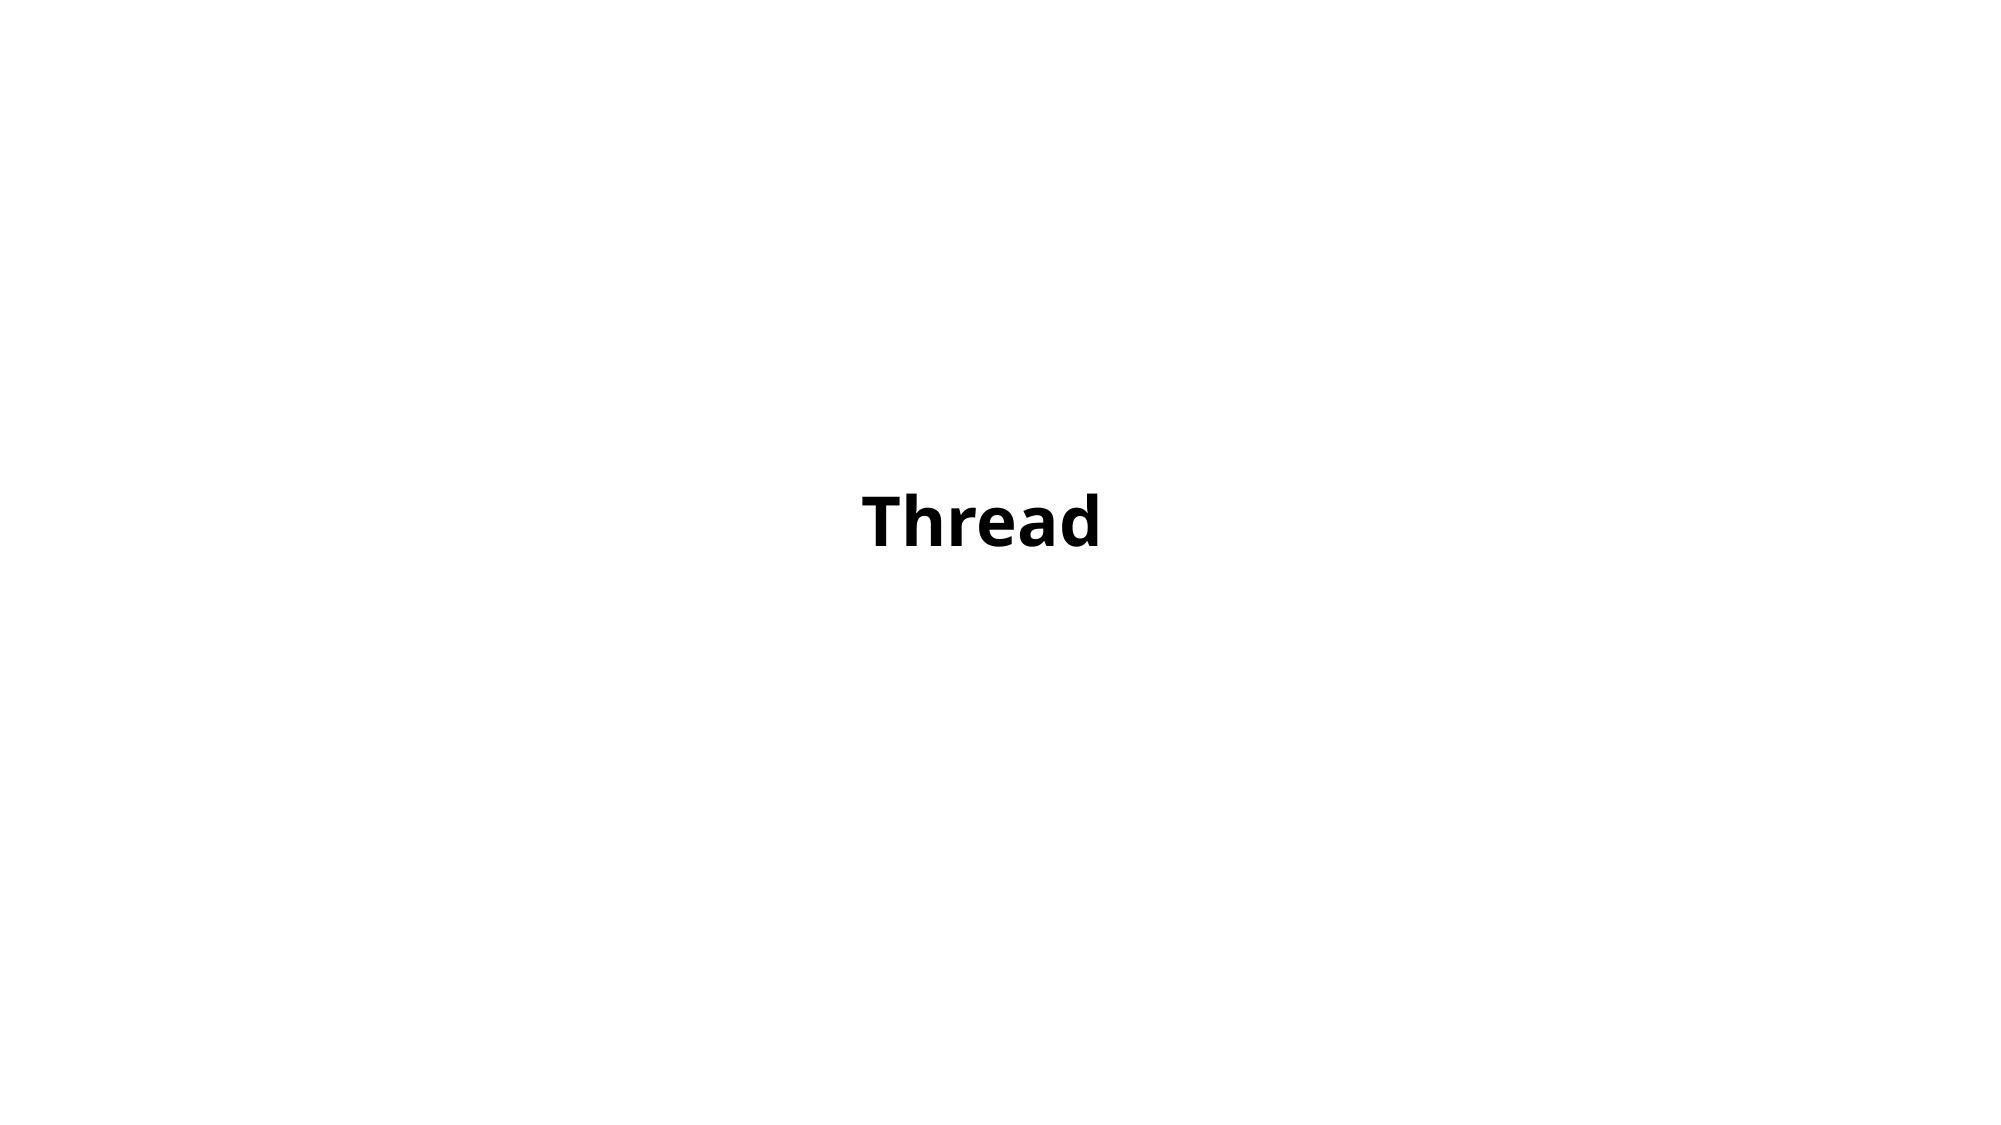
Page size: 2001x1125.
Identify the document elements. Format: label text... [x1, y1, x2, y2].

text_box Thread [194, 469, 1771, 568]
